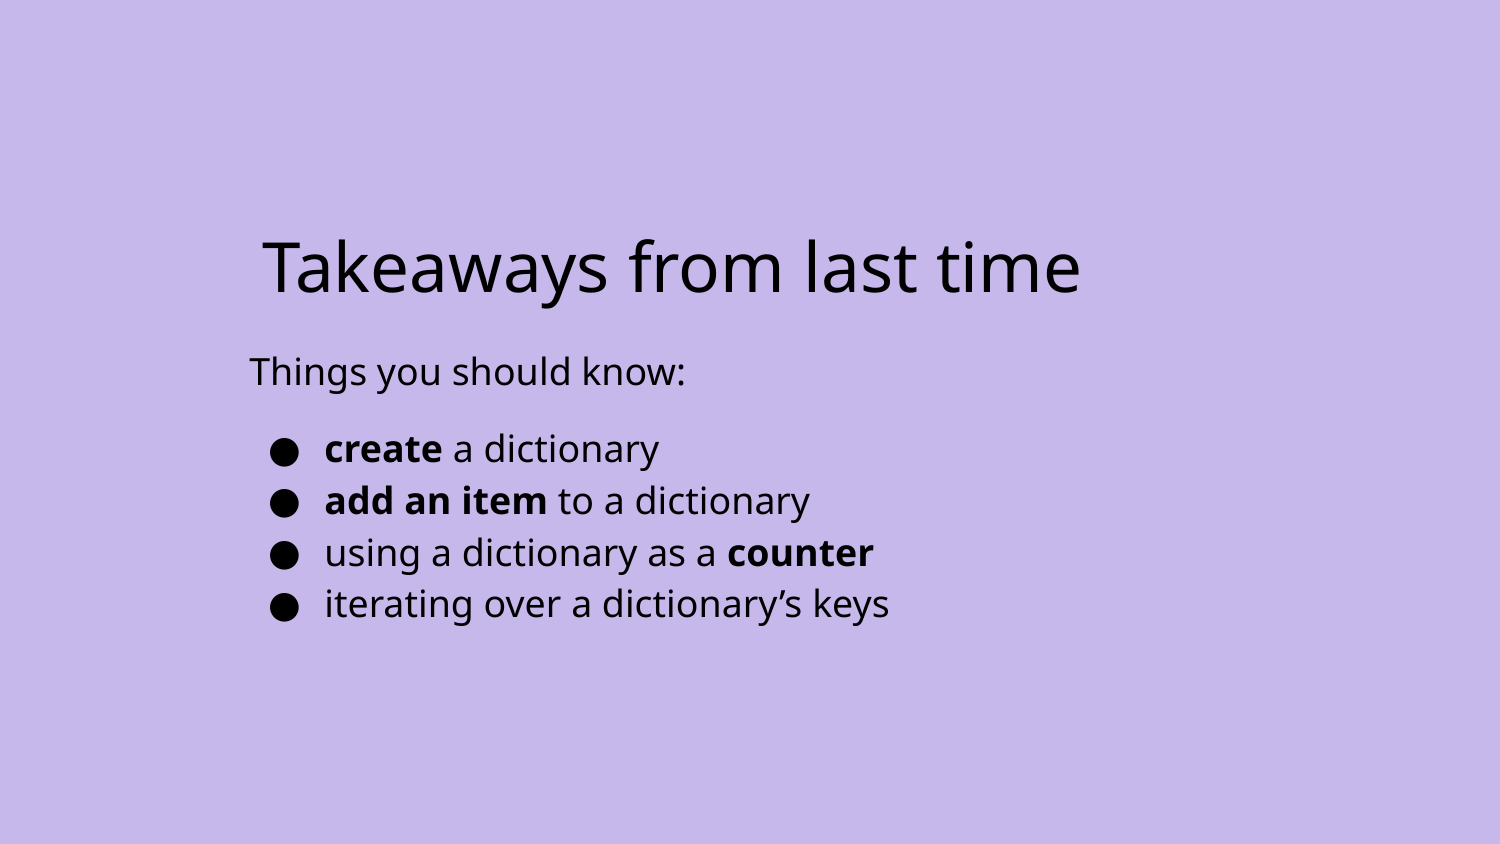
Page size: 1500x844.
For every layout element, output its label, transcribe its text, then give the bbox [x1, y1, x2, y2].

list Things you should know: create a dictionary add an item to a dictionary using a dictionary as a counter iterating over a dictionary’s keys [234, 326, 1280, 772]
title Takeaways from last time [247, 207, 1280, 302]
